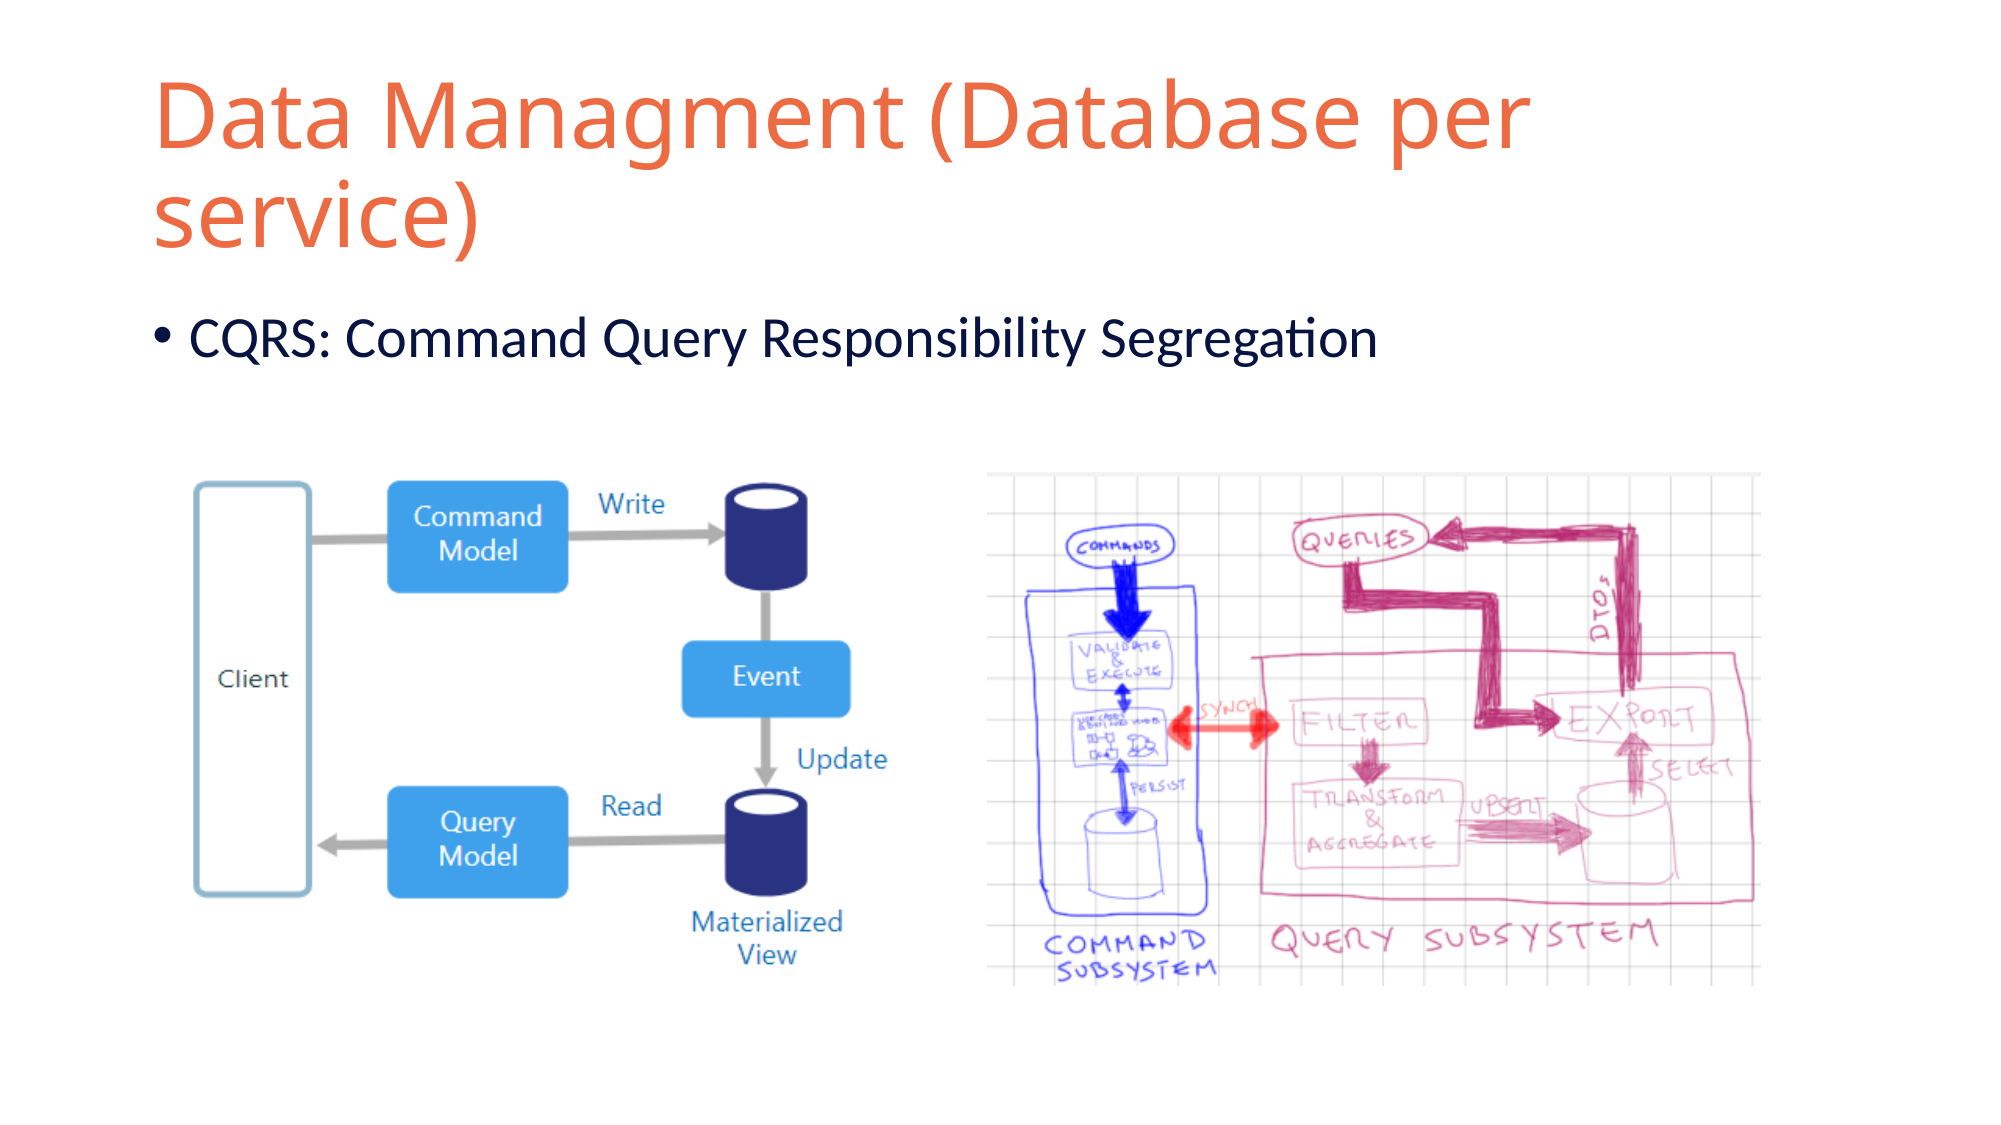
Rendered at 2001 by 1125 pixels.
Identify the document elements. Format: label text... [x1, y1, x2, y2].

list CQRS: Command Query Responsibility Segregation [137, 299, 1863, 1014]
picture [987, 472, 1761, 986]
title Data Managment (Database per service) [137, 59, 1863, 278]
picture [178, 459, 947, 999]
